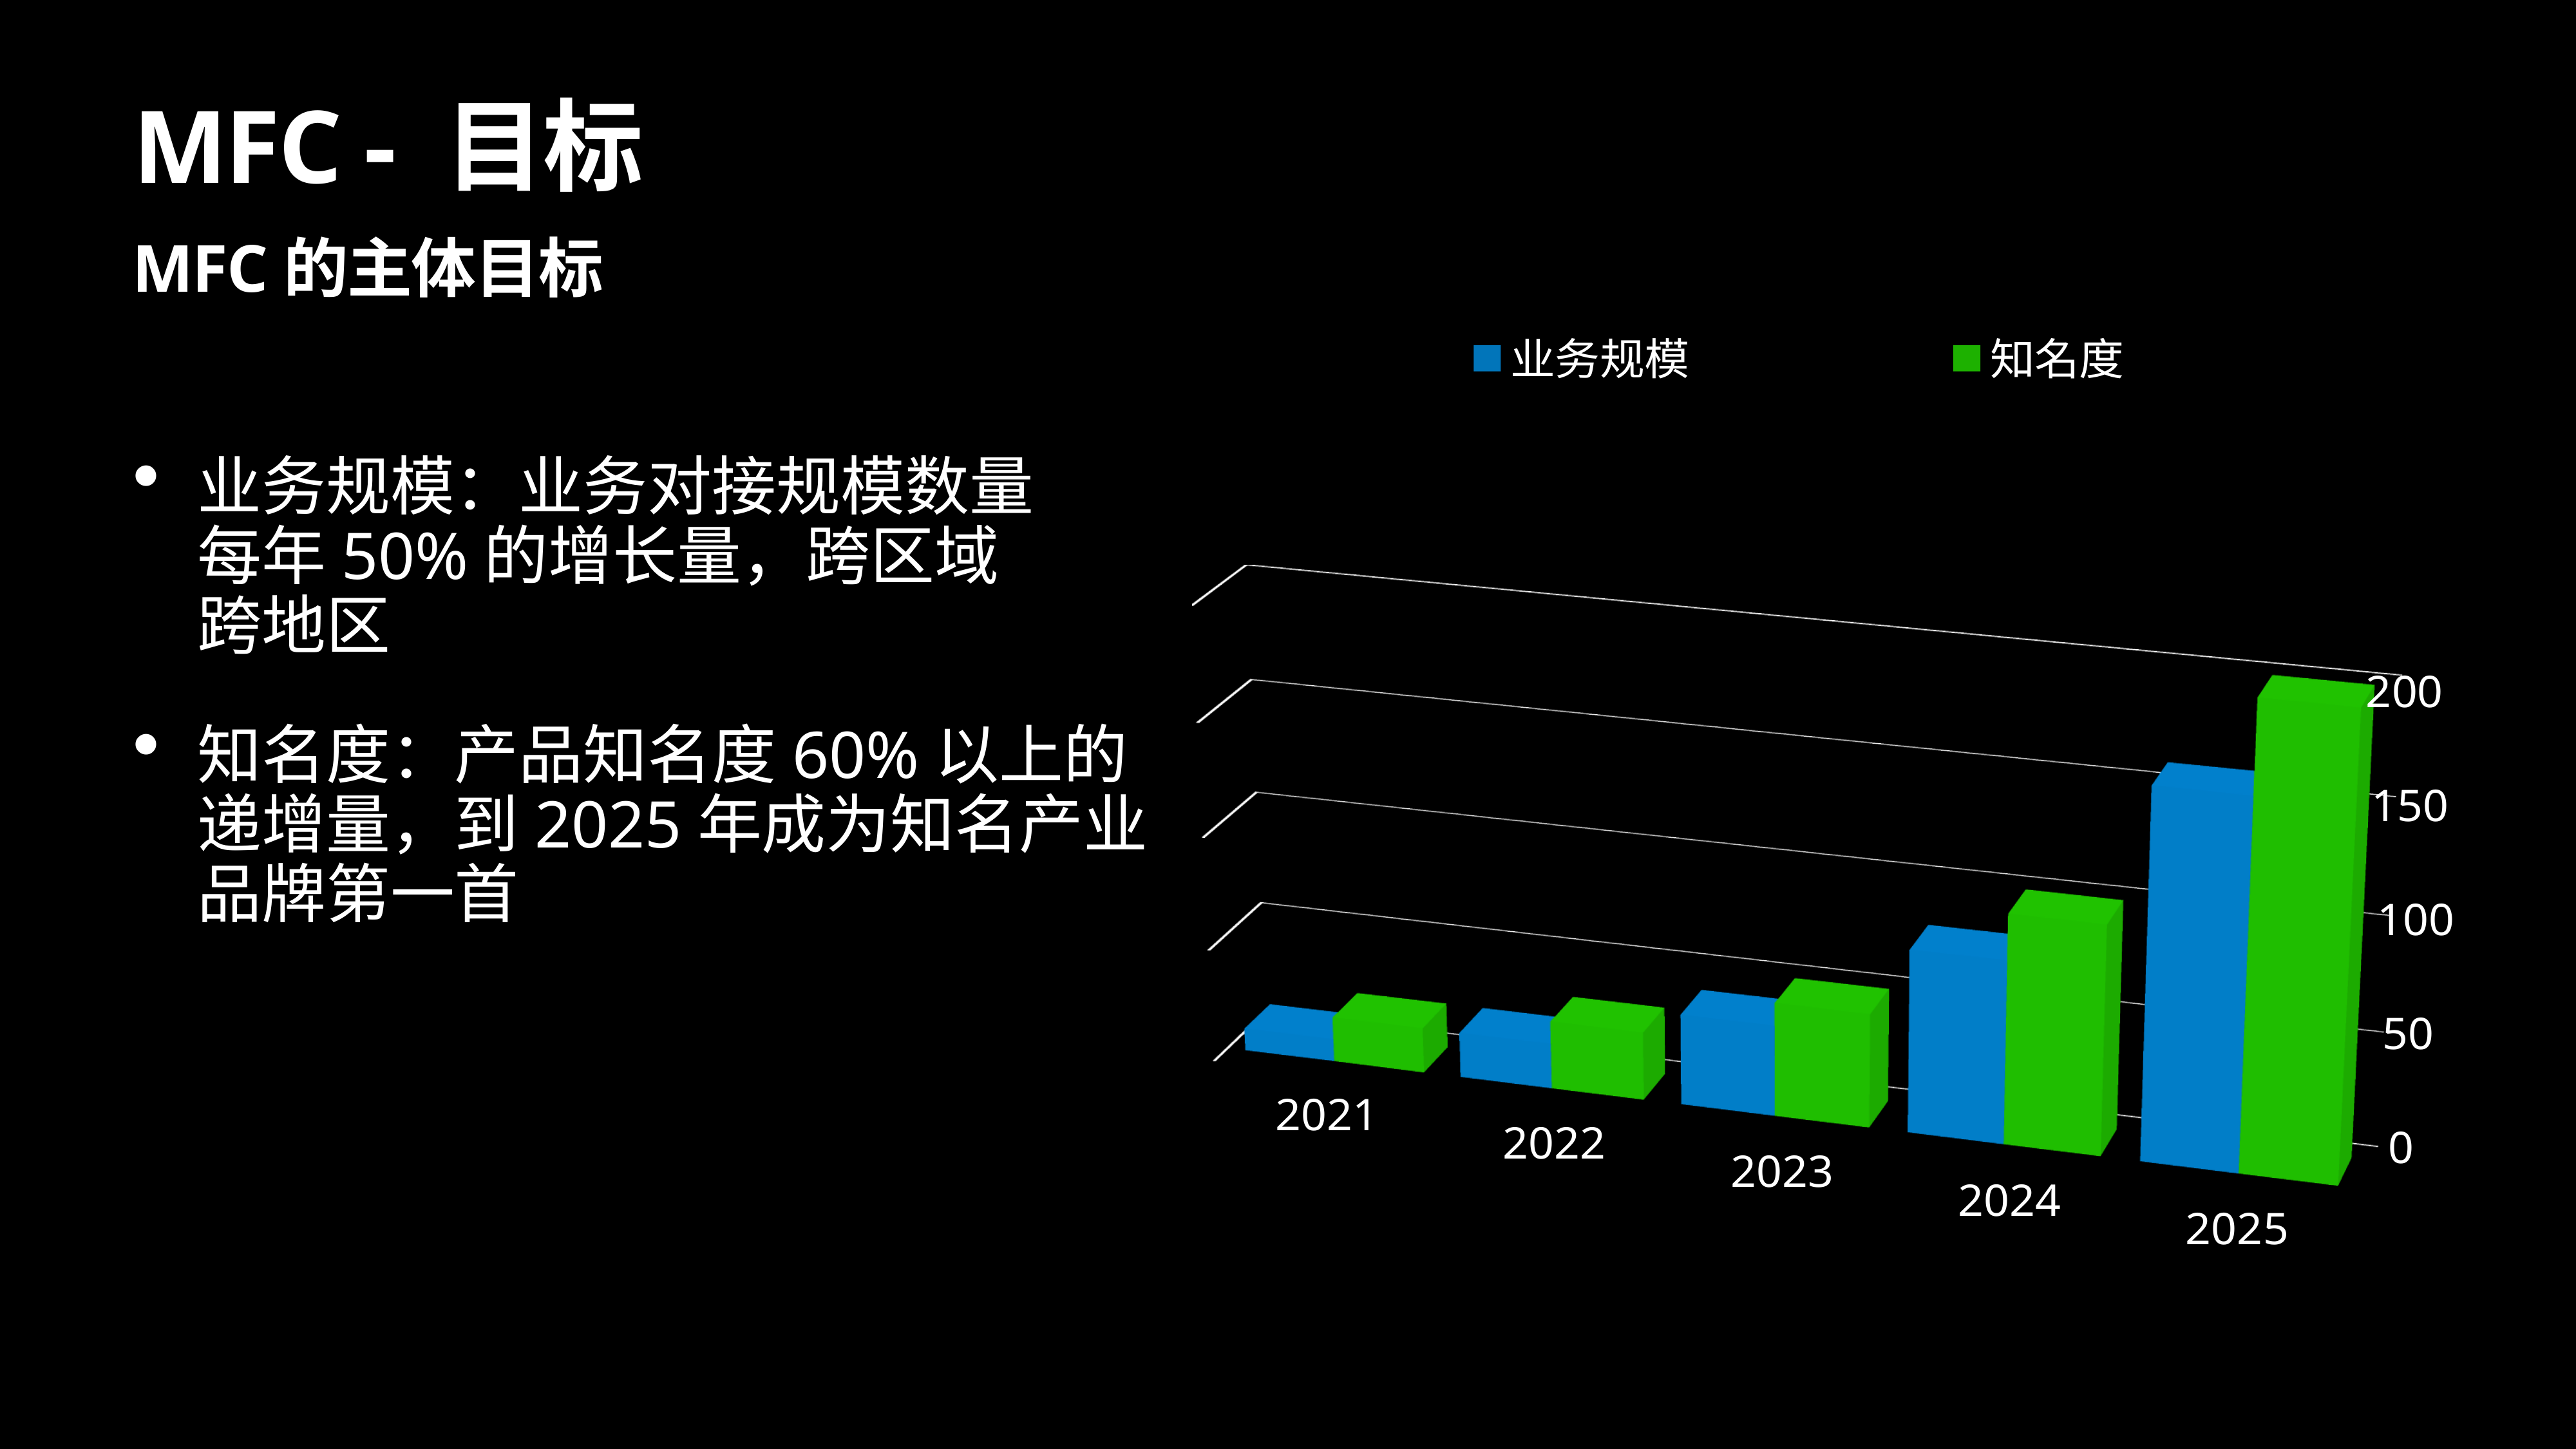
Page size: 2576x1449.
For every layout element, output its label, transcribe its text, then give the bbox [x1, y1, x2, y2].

list MFC的主体目标 [127, 236, 2449, 337]
list 业务规模：业务对接规模数量 每年50%的增长量，跨区域 跨地区 知名度：产品知名度60%以上的 递增量，到2025年成为知名产业 品牌第一首 [127, 448, 2449, 1321]
title MFC - 目标 [127, 100, 2449, 236]
chart [1159, 316, 2455, 1257]
